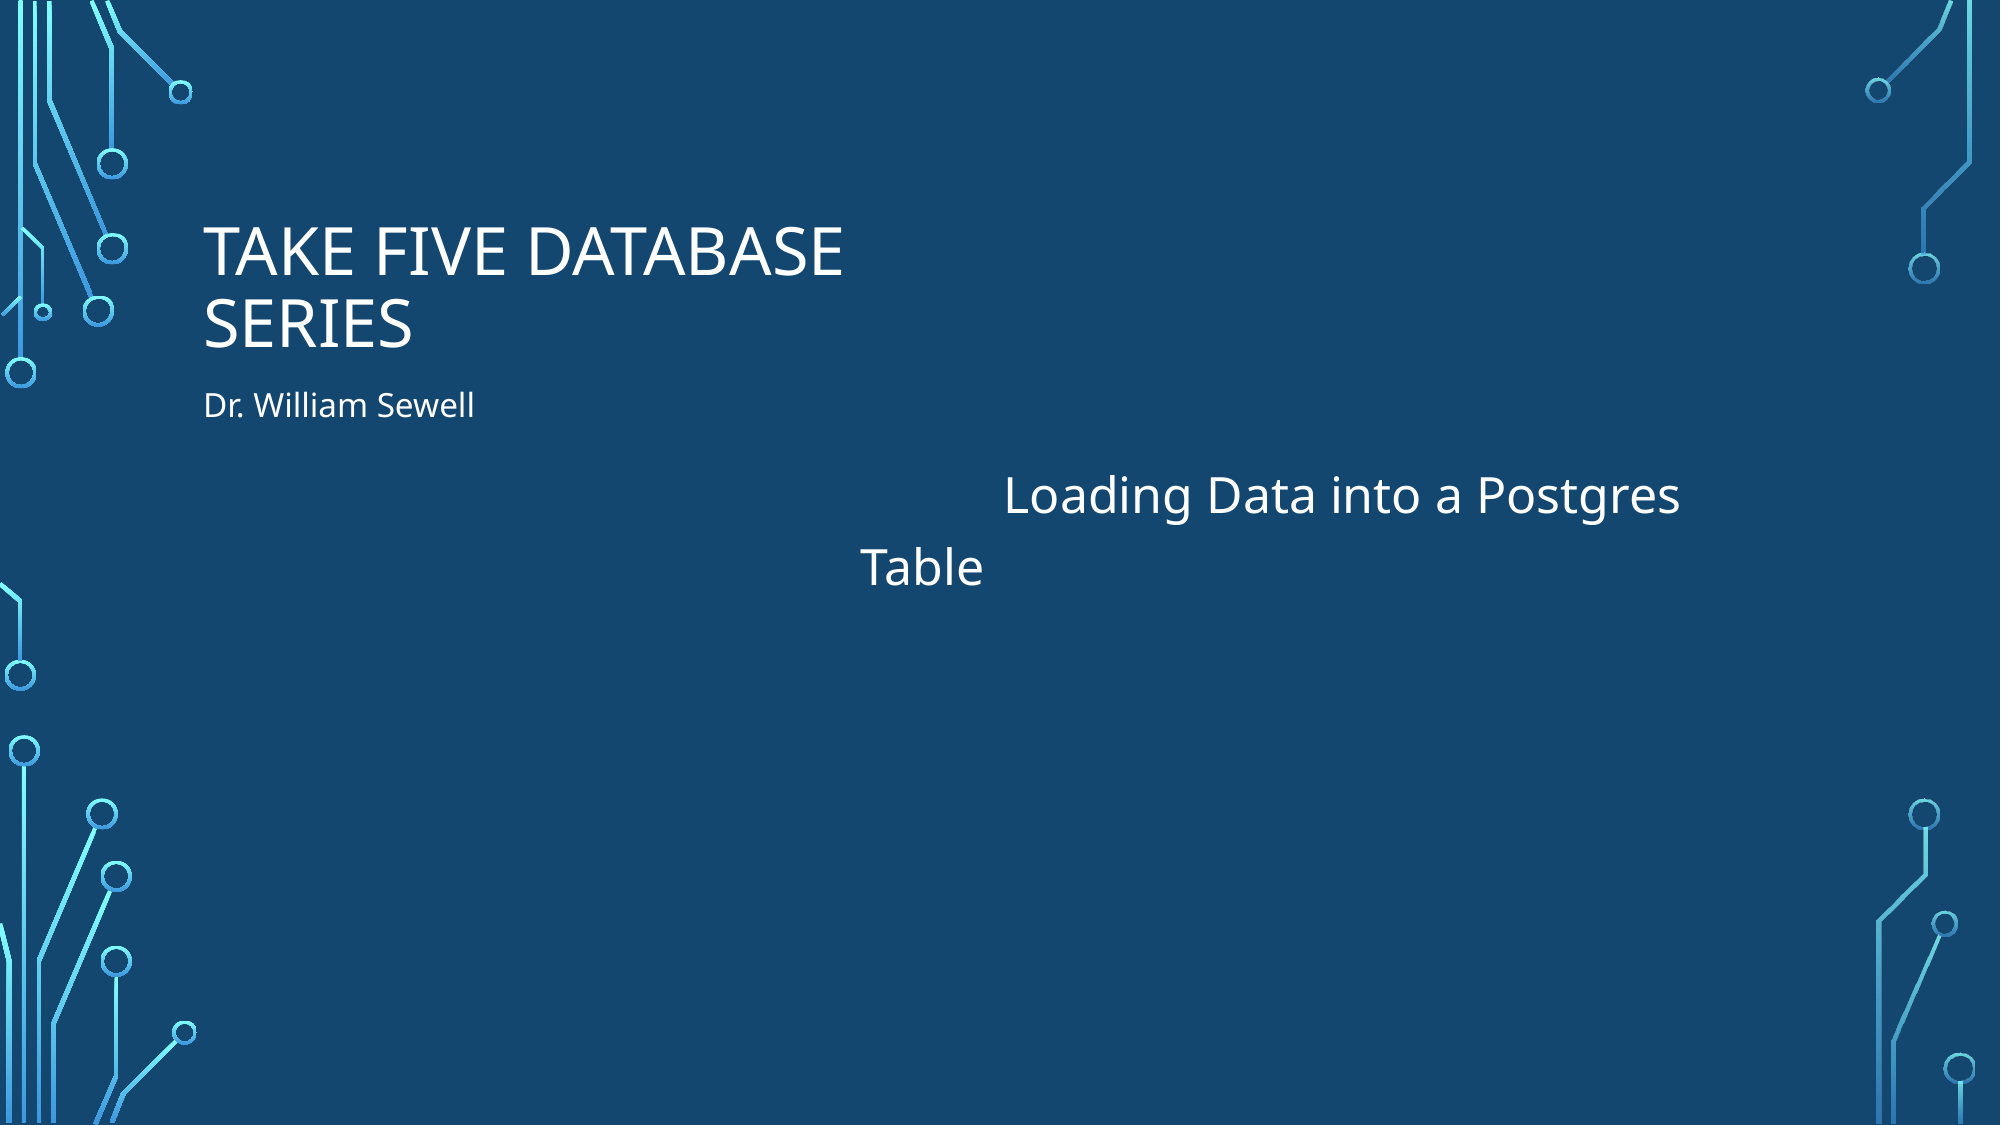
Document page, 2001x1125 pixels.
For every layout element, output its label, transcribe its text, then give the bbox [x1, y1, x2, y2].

list Dr. William Sewell [188, 369, 821, 950]
title Take five database series [188, 99, 845, 369]
list Loading Data into a Postgres Table [845, 97, 1813, 950]
